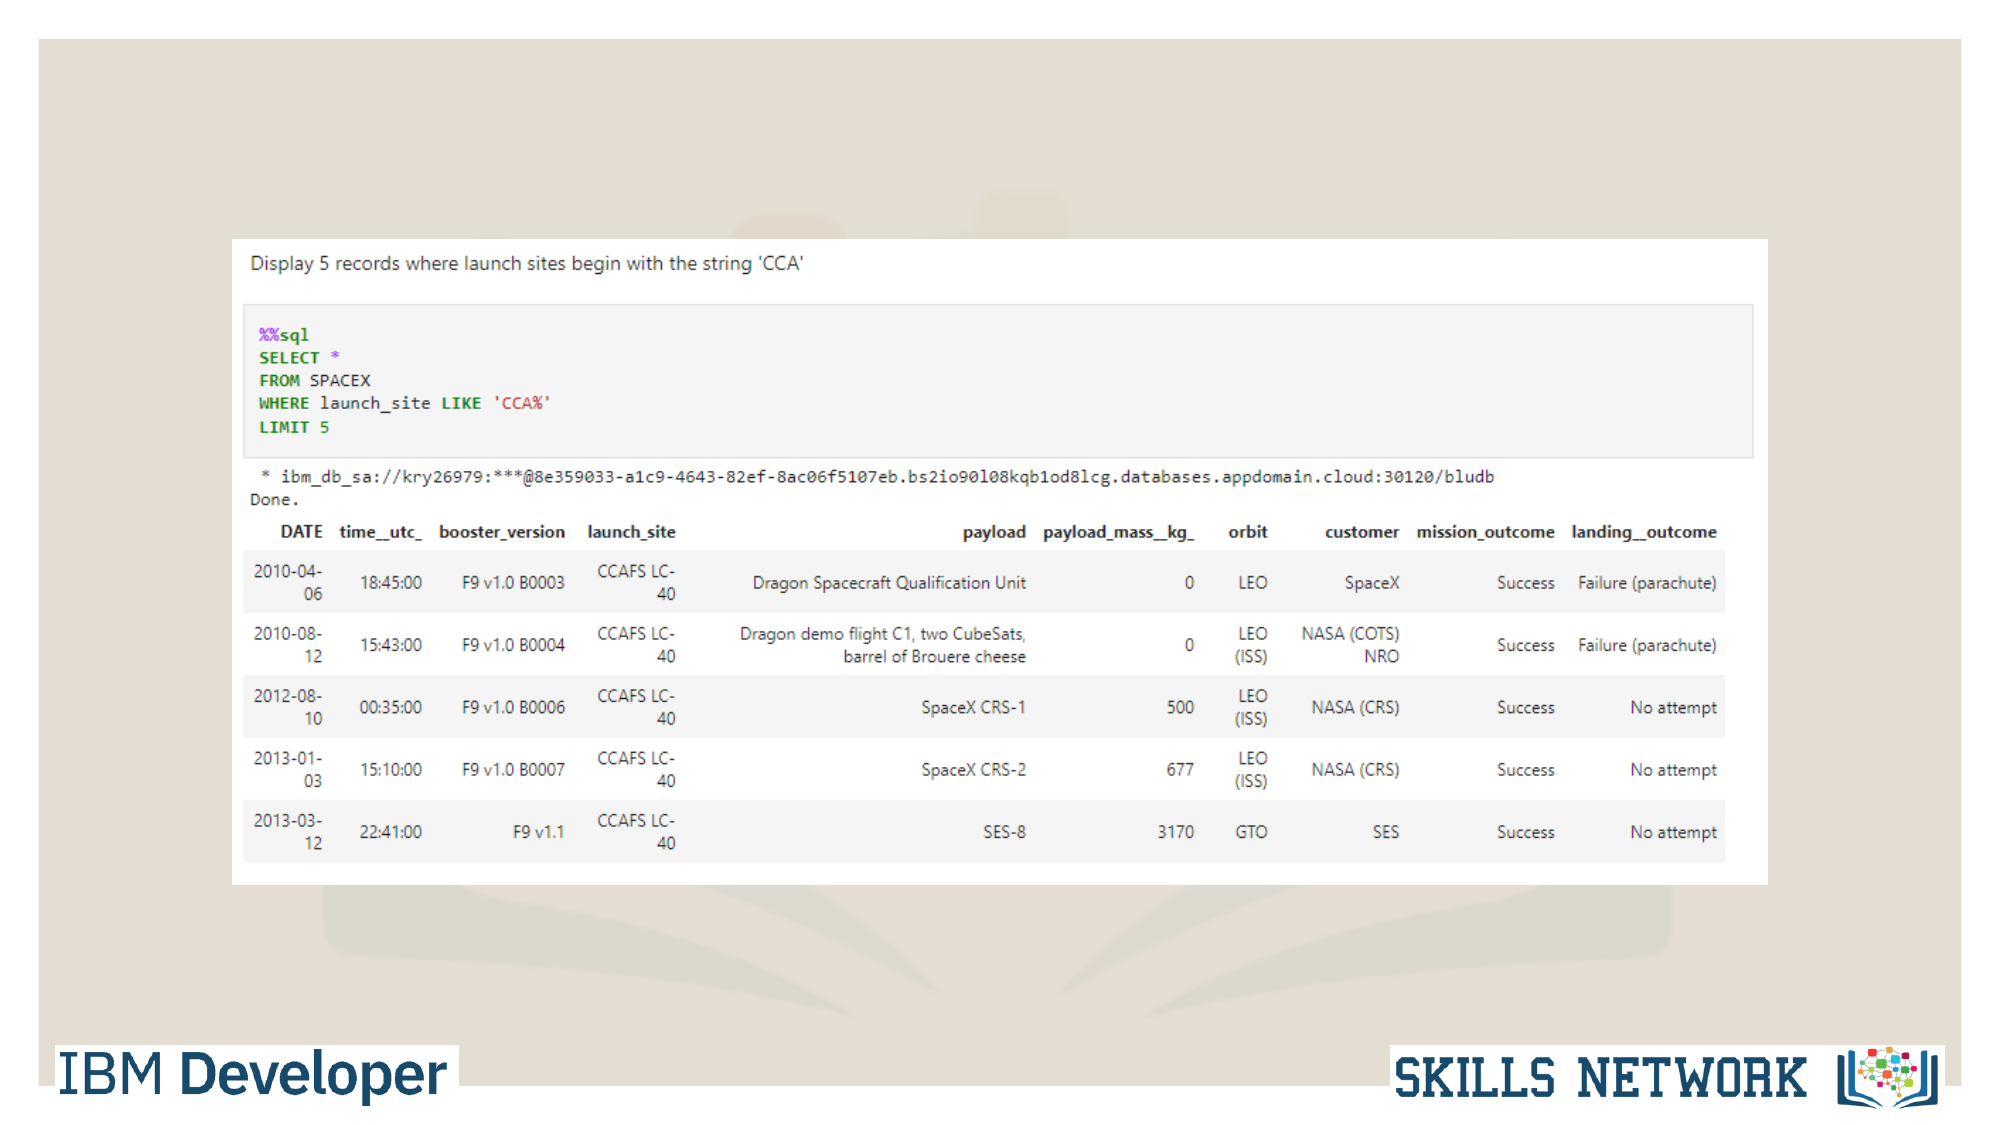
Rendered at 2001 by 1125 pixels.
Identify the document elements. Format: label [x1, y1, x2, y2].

picture [55, 1045, 459, 1108]
list [232, 239, 1768, 886]
picture [1390, 1045, 1945, 1111]
